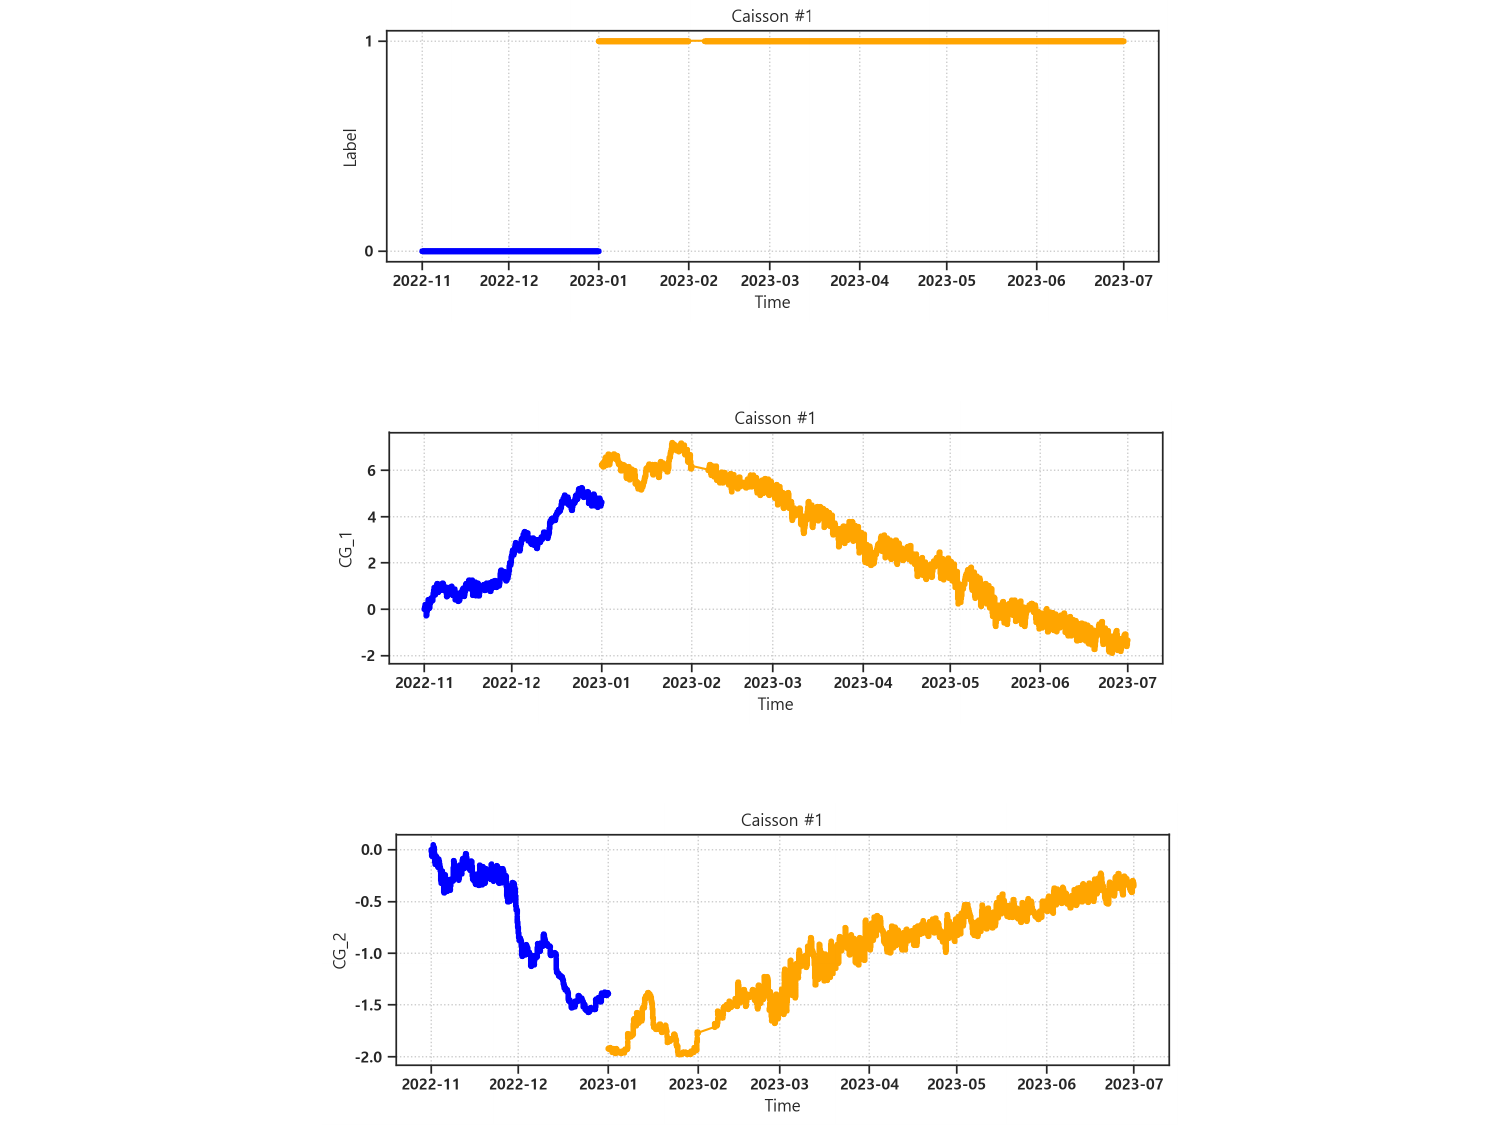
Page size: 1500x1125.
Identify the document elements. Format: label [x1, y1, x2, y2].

picture [332, 0, 1168, 322]
picture [328, 401, 1172, 724]
picture [322, 803, 1178, 1125]
